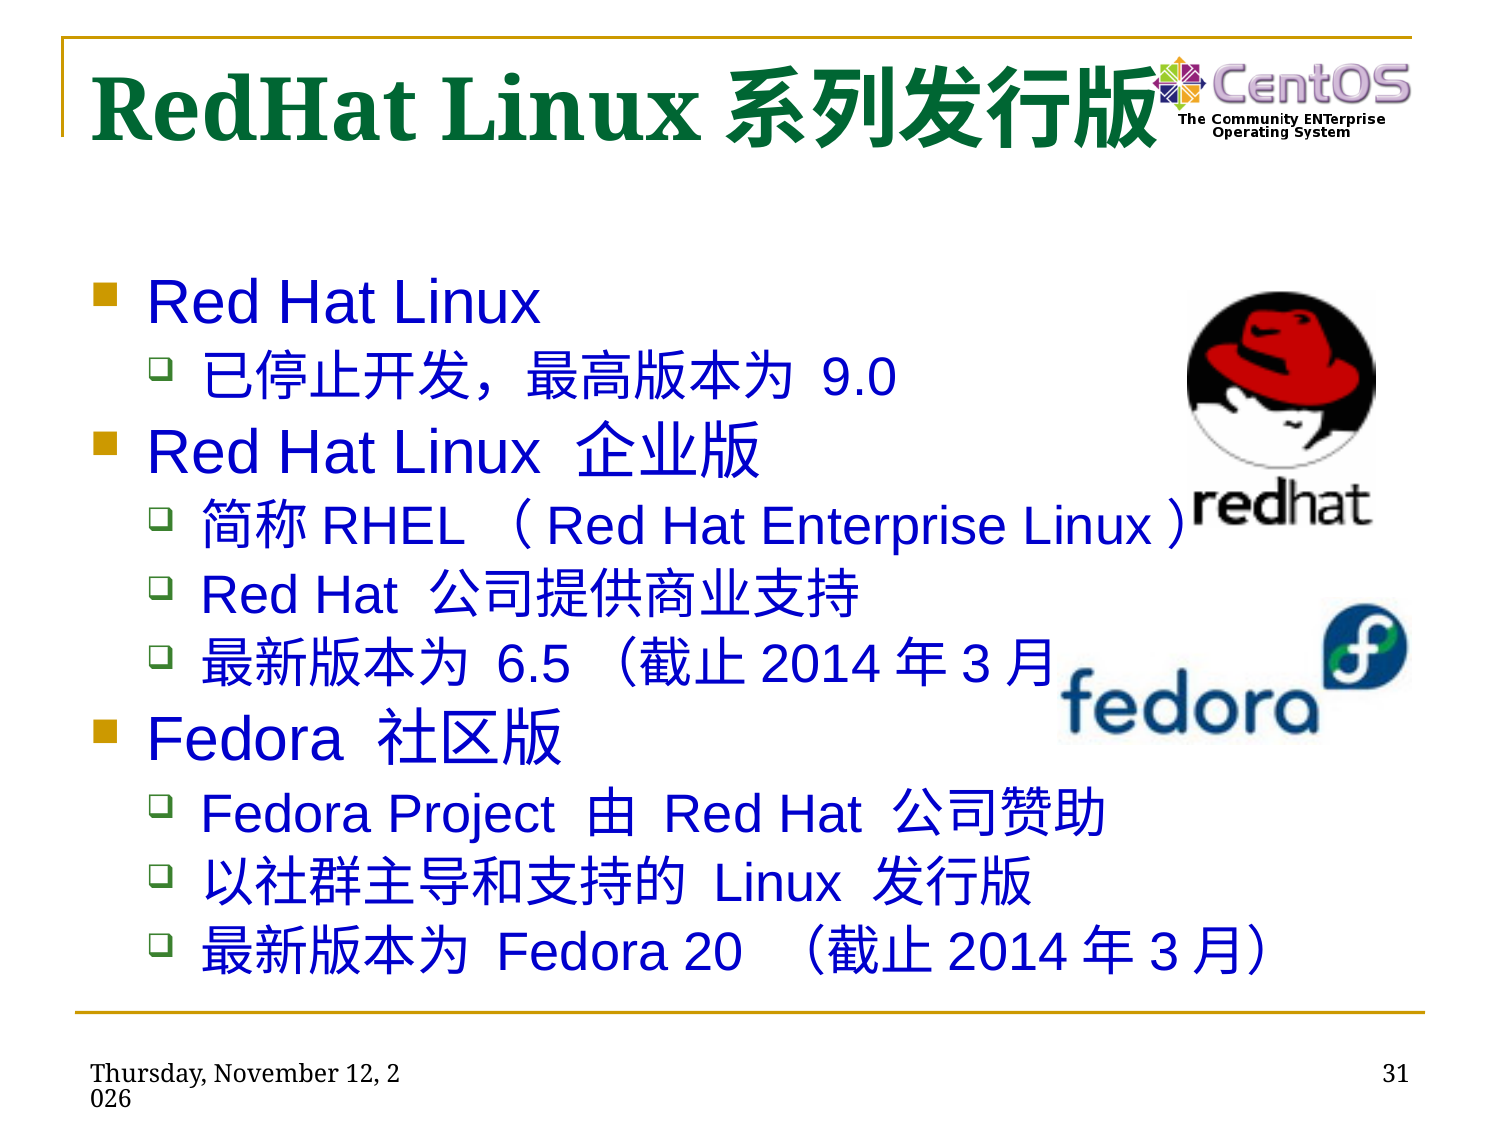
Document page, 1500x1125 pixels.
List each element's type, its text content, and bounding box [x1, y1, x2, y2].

title RedHat Linux系列发行版 [75, 45, 1425, 233]
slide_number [74, 1023, 426, 1100]
picture [1056, 597, 1412, 745]
slide_number 31 [1074, 1023, 1426, 1100]
footer [359, 1022, 1247, 1099]
picture [1186, 290, 1377, 528]
list Red Hat Linux 已停止开发，最高版本为 9.0 Red Hat Linux 企业版 简称RHEL（Red Hat Enterprise Linux） Red Hat 公司提供商业支持 最新版本为 6.5（截止2014年3月） Fedora 社区版 Fedora Project 由 Red Hat 公司赞助 以社群主导和支持的 Linux 发行版 最新版本为 Fedora 20 （截止2014年3月） [75, 262, 1425, 1006]
